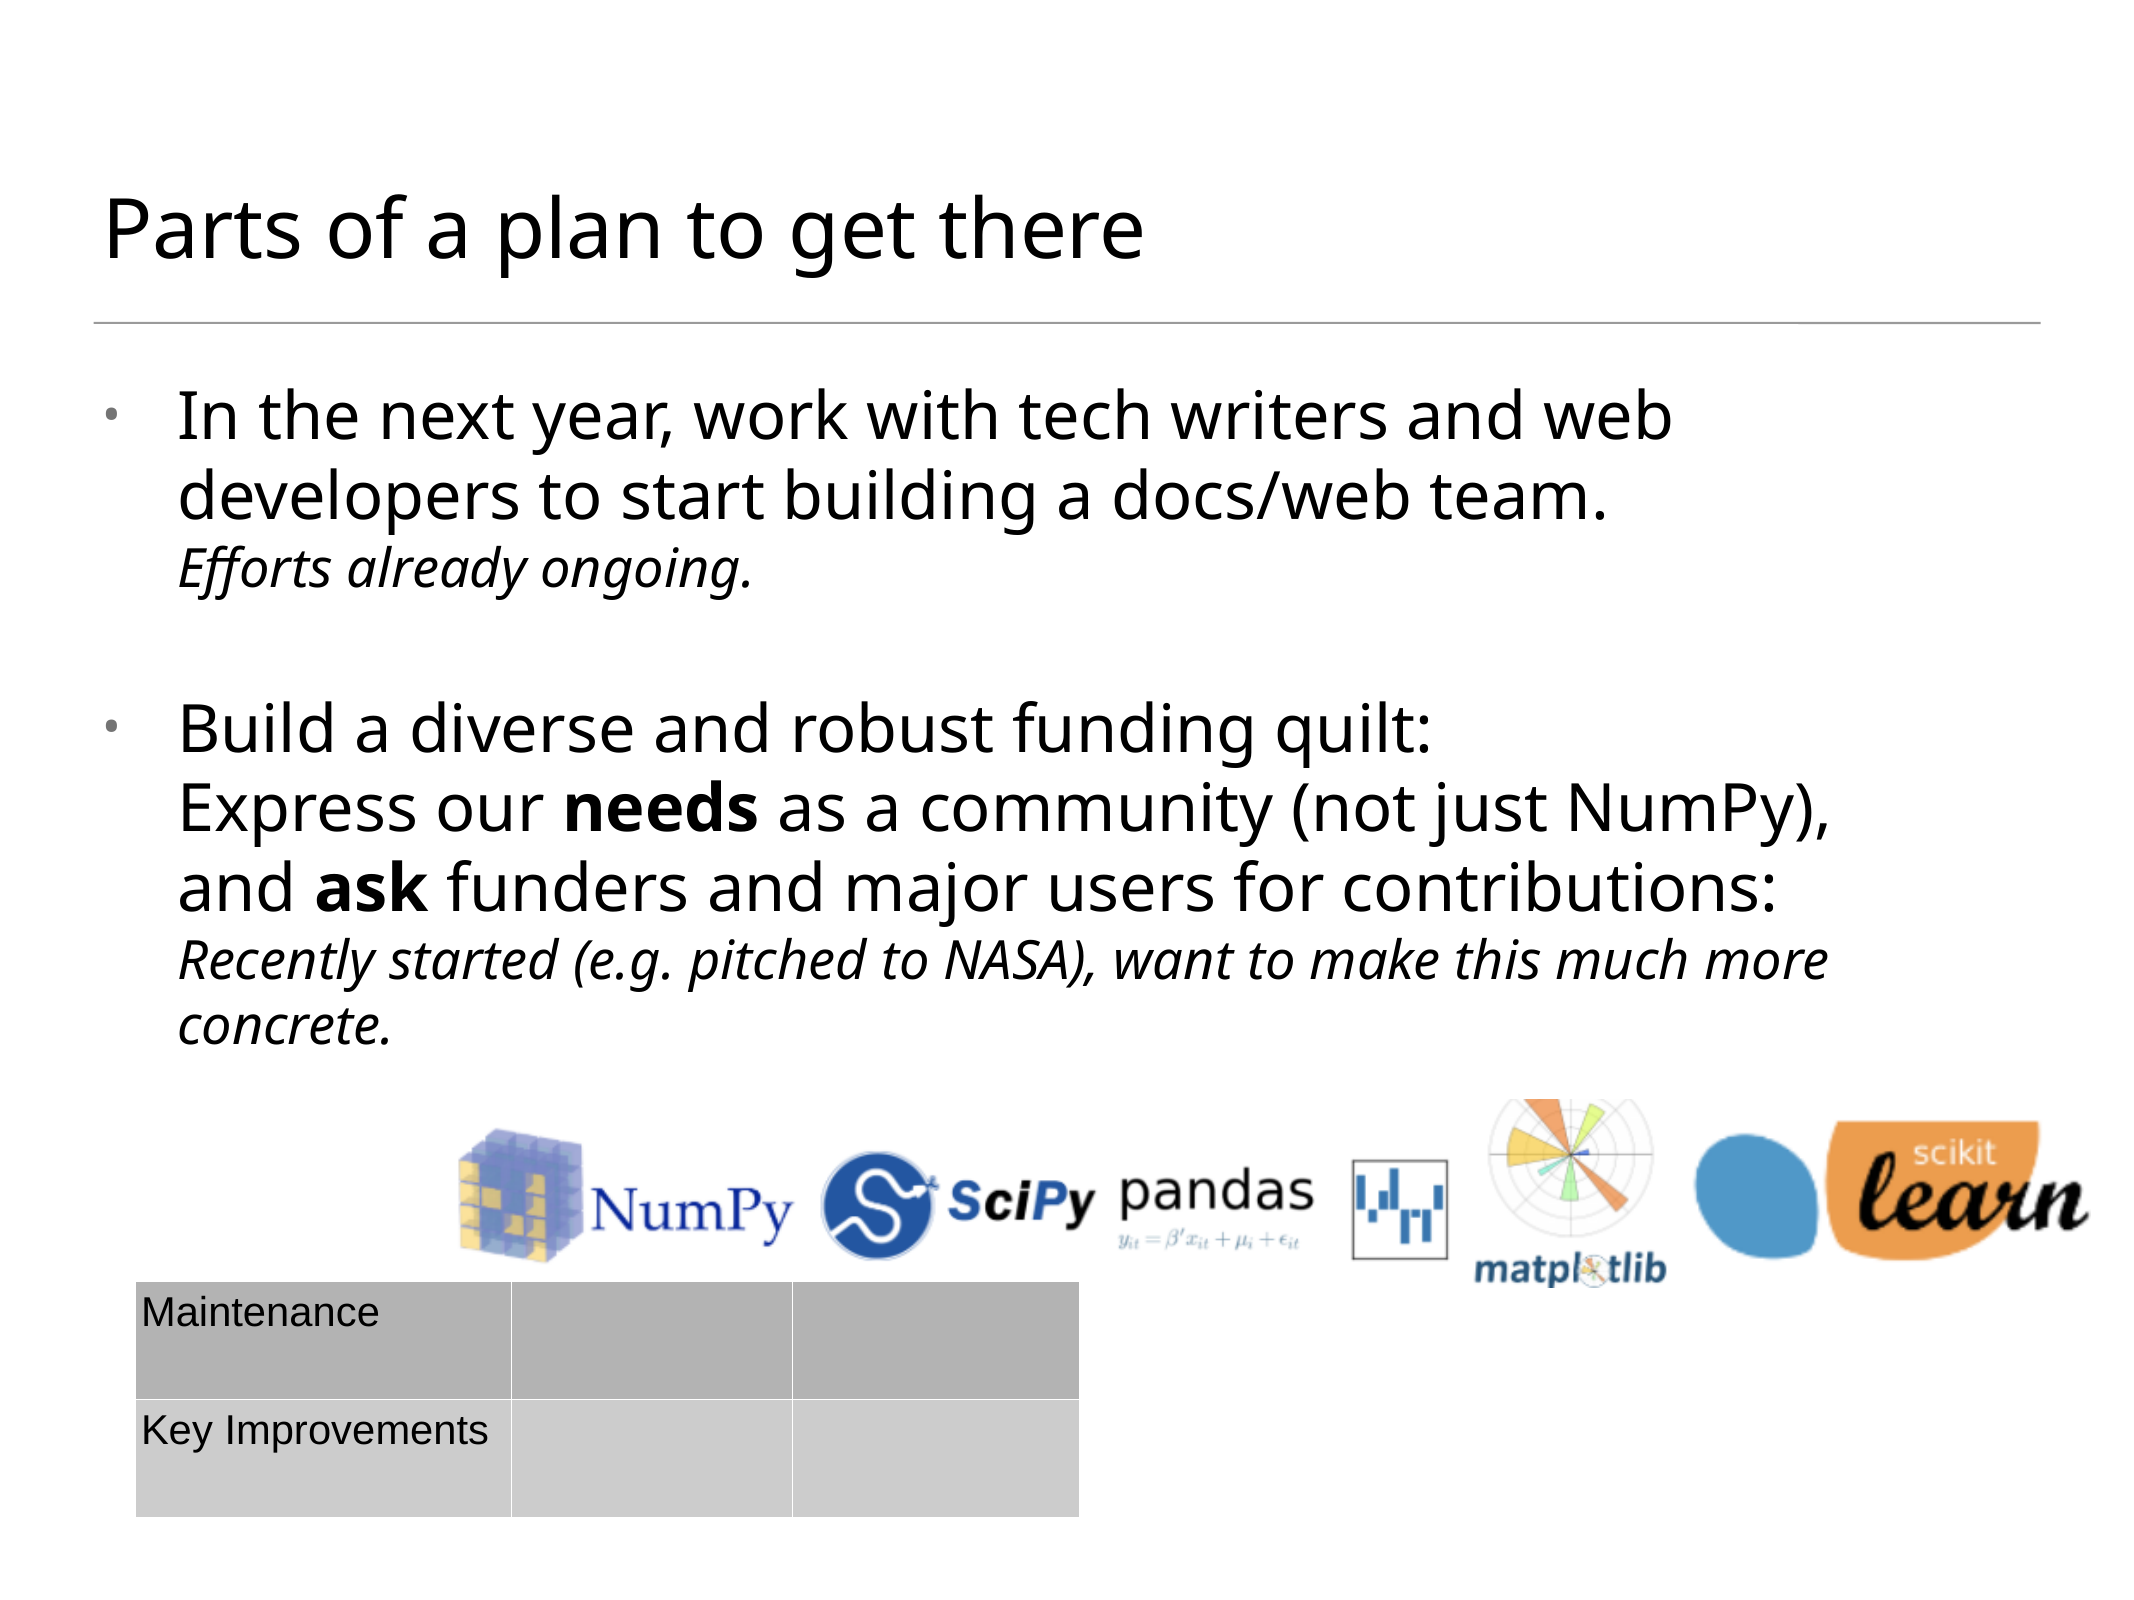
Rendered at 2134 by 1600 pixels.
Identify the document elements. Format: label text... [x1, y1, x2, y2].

picture [431, 1117, 804, 1276]
table_cell Key Improvements [136, 1400, 511, 1517]
picture [814, 1138, 1099, 1269]
picture [1688, 1108, 2091, 1288]
picture [1464, 1099, 1682, 1288]
table_header [512, 1284, 792, 1399]
table_cell [793, 1400, 1079, 1517]
text_box Parts of a plan to get there [93, 54, 2040, 284]
text_box In the next year, work with tech writers and web developers to start building a docs/web team. Efforts already ongoing. Build a diverse and robust funding quilt: Express our needs as a community (not just NumPy), and ask funders and major users for contributions: Recently started (e.g. pitched to NASA), want to make this much more concrete. [93, 364, 2040, 1099]
picture [1108, 1147, 1453, 1269]
table_header Maintenance [136, 1282, 511, 1399]
table_cell [512, 1400, 792, 1517]
table_header [793, 1282, 1079, 1399]
